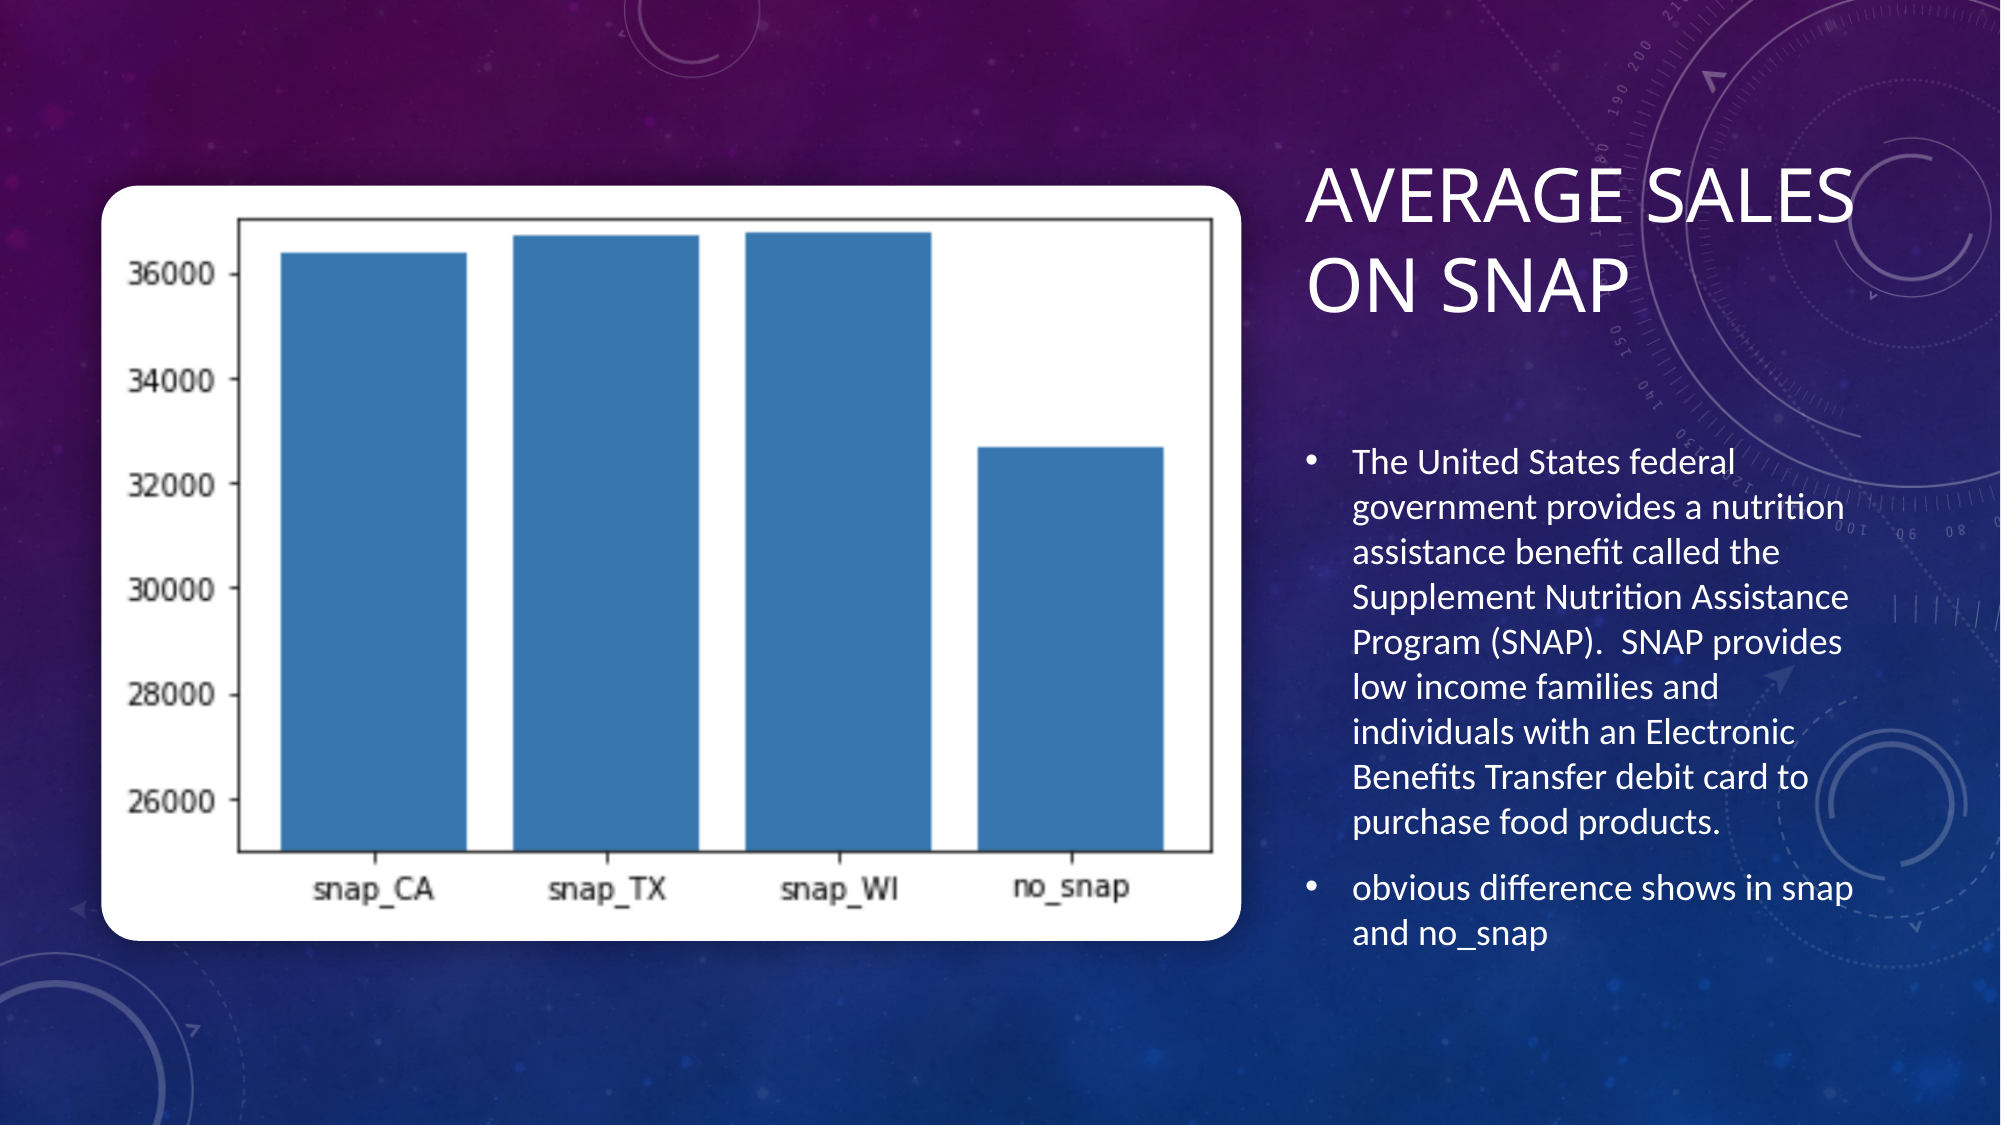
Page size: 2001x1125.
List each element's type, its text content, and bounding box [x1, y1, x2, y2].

title average sales on snap [1290, 105, 1899, 369]
list The United States federal government provides a nutrition assistance benefit called the Supplement Nutrition Assistance Program (SNAP). SNAP provides low income families and individuals with an Electronic Benefits Transfer debit card to purchase food products. obvious difference shows in snap and no_snap [1290, 369, 1899, 1021]
picture [0, 0, 2001, 1125]
